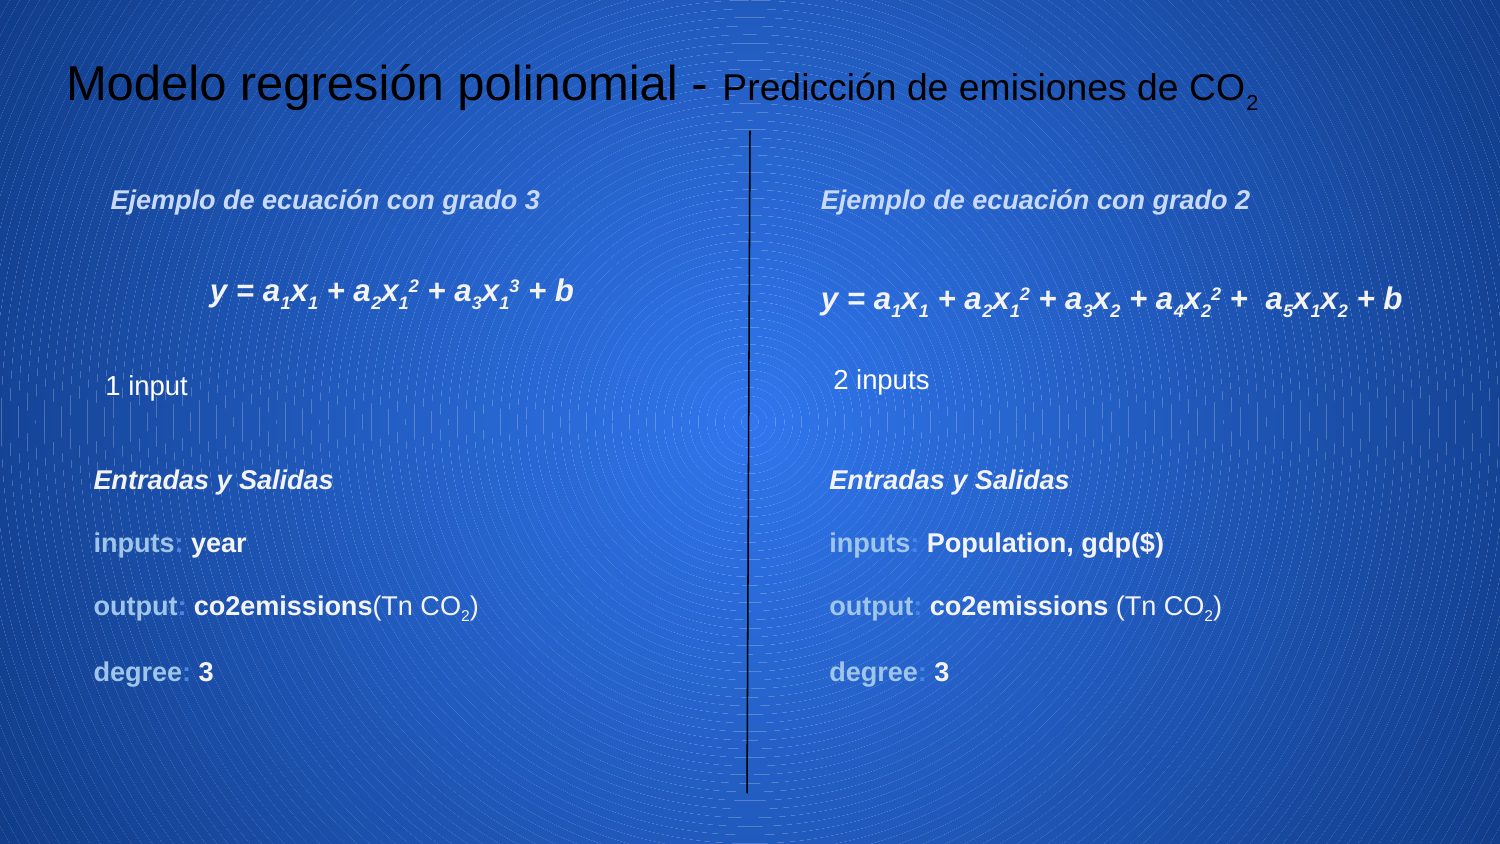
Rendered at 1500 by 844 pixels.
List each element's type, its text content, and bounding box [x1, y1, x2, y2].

title 2 inputs [818, 346, 1050, 415]
text_box Entradas y Salidas inputs: year output: co2emissions(Tn CO2) degree: 3 [78, 442, 630, 703]
text_box Ejemplo de ecuación con grado 3 [95, 162, 588, 231]
text_box Ejemplo de ecuación con grado 2 [805, 162, 1298, 231]
text_box Entradas y Salidas inputs: Population, gdp($) output: co2emissions (Tn CO2) degree: 3 [814, 442, 1307, 703]
text_box y = a1x1 + a2x12 + a3x2 + a4x22 + a5x1x2 + b [805, 256, 1449, 336]
text_box y = a1x1 + a2x12 + a3x13 + b [194, 248, 613, 328]
title Modelo regresión polinomial - Predicción de emisiones de CO2 [51, 36, 1449, 131]
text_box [746, 130, 751, 794]
title 1 input [90, 352, 322, 422]
